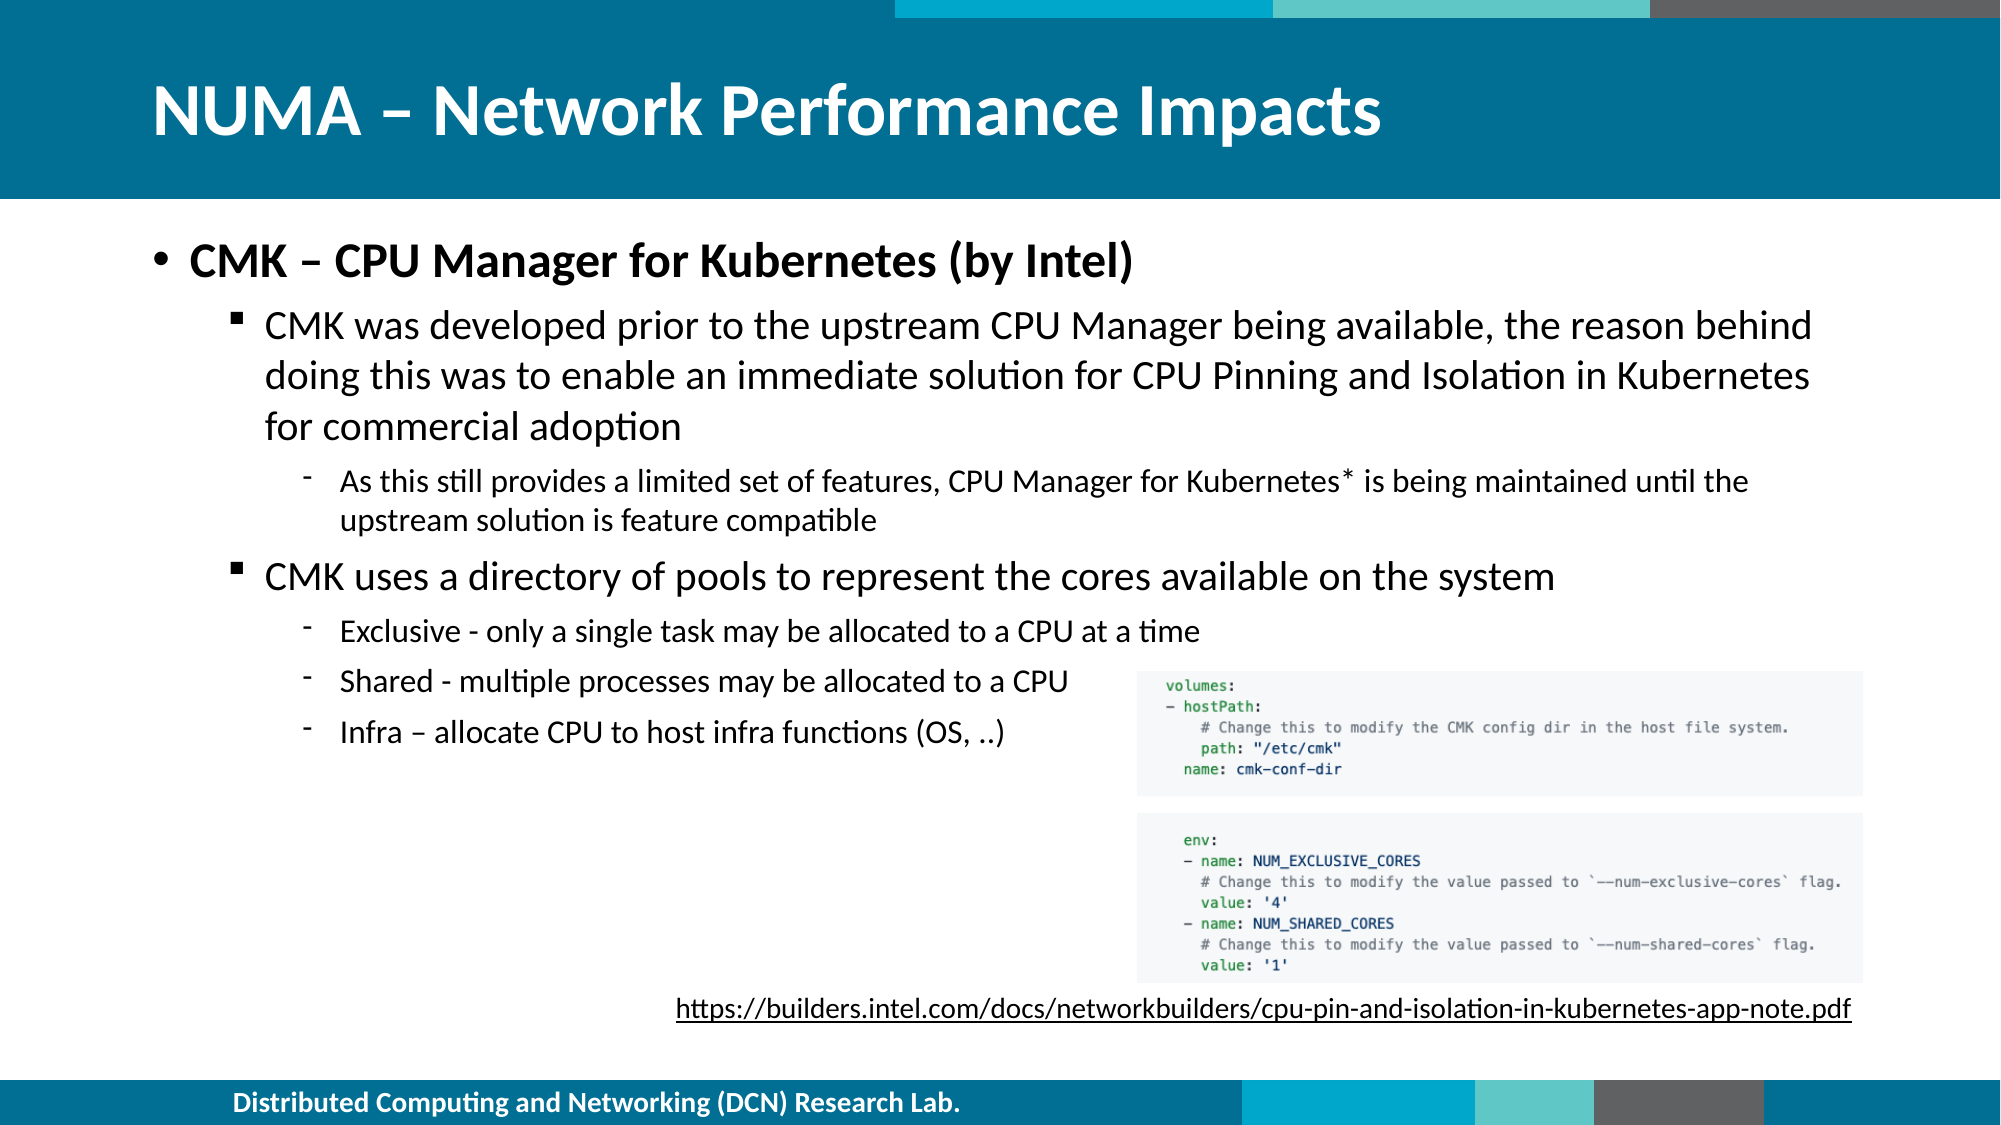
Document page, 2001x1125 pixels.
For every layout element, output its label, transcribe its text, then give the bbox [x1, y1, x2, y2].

picture [1137, 671, 1863, 983]
text_box https://builders.intel.com/docs/networkbuilders/cpu-pin-and-isolation-in-kubernetes-app-note.pdf [660, 982, 2000, 1033]
list CMK – CPU Manager for Kubernetes (by Intel) CMK was developed prior to the upstream CPU Manager being available, the reason behind doing this was to enable an immediate solution for CPU Pinning and Isolation in Kubernetes for commercial adoption As this still provides a limited set of features, CPU Manager for Kubernetes* is being maintained until the upstream solution is feature compatible CMK uses a directory of pools to represent the cores available on the system Exclusive - only a single task may be allocated to a CPU at a time Shared - multiple processes may be allocated to a CPU Infra – allocate CPU to host infra functions (OS, ..) [137, 220, 1863, 1033]
title NUMA – Network Performance Impacts [137, 47, 1863, 175]
